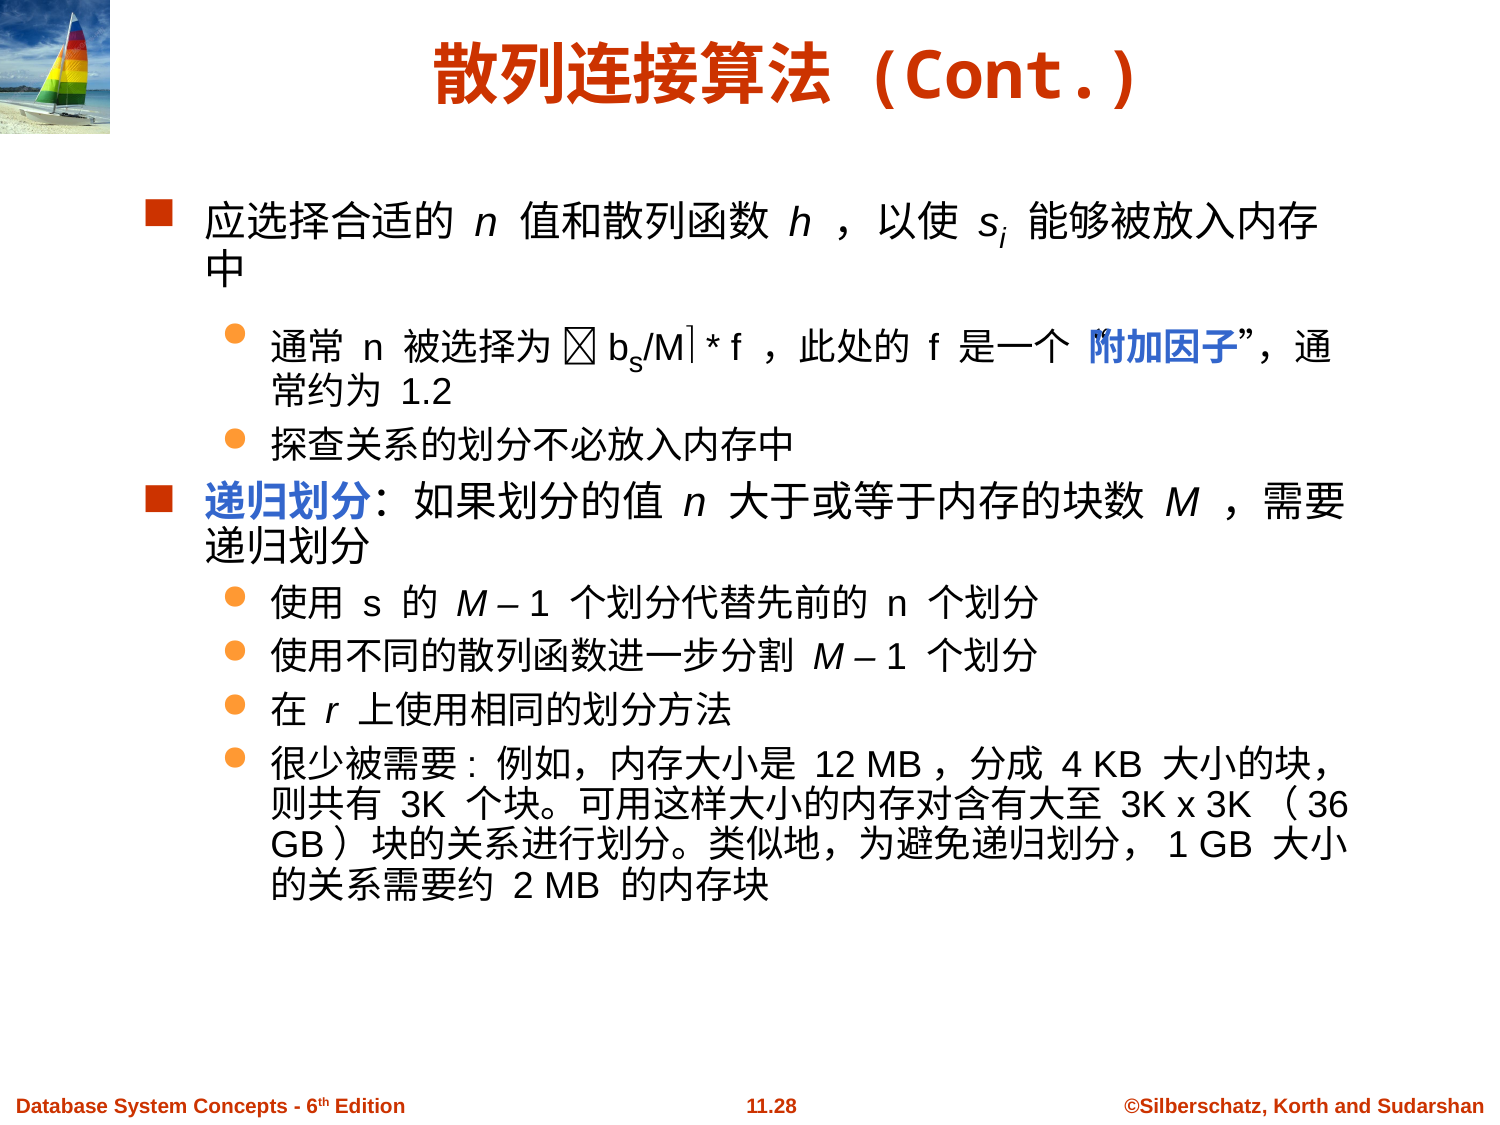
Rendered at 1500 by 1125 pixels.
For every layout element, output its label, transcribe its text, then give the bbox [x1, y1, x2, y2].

list 应选择合适的 n 值和散列函数 h ，以使 si 能够被放入内存中 通常 n 被选择为 bs/M * f ，此处的 f 是一个“附加因子”，通常约为 1.2 探查关系的划分不必放入内存中 递归划分：如果划分的值 n 大于或等于内存的块数 M ，需要递归划分 使用 s 的 M – 1 个划分代替先前的 n 个划分 使用不同的散列函数进一步分割 M – 1 个划分 在 r 上使用相同的划分方法 很少被需要: 例如，内存大小是 12 MB，分成 4 KB 大小的块，则共有 3K 个块。可用这样大小的内存对含有大至 3K x 3K（36 GB）块的关系进行划分。类似地，为避免递归划分，1 GB 大小的关系需要约 2 MB 的内存块 [133, 179, 1370, 983]
picture [0, 0, 110, 134]
title 散列连接算法 (Cont.) [125, 18, 1452, 120]
